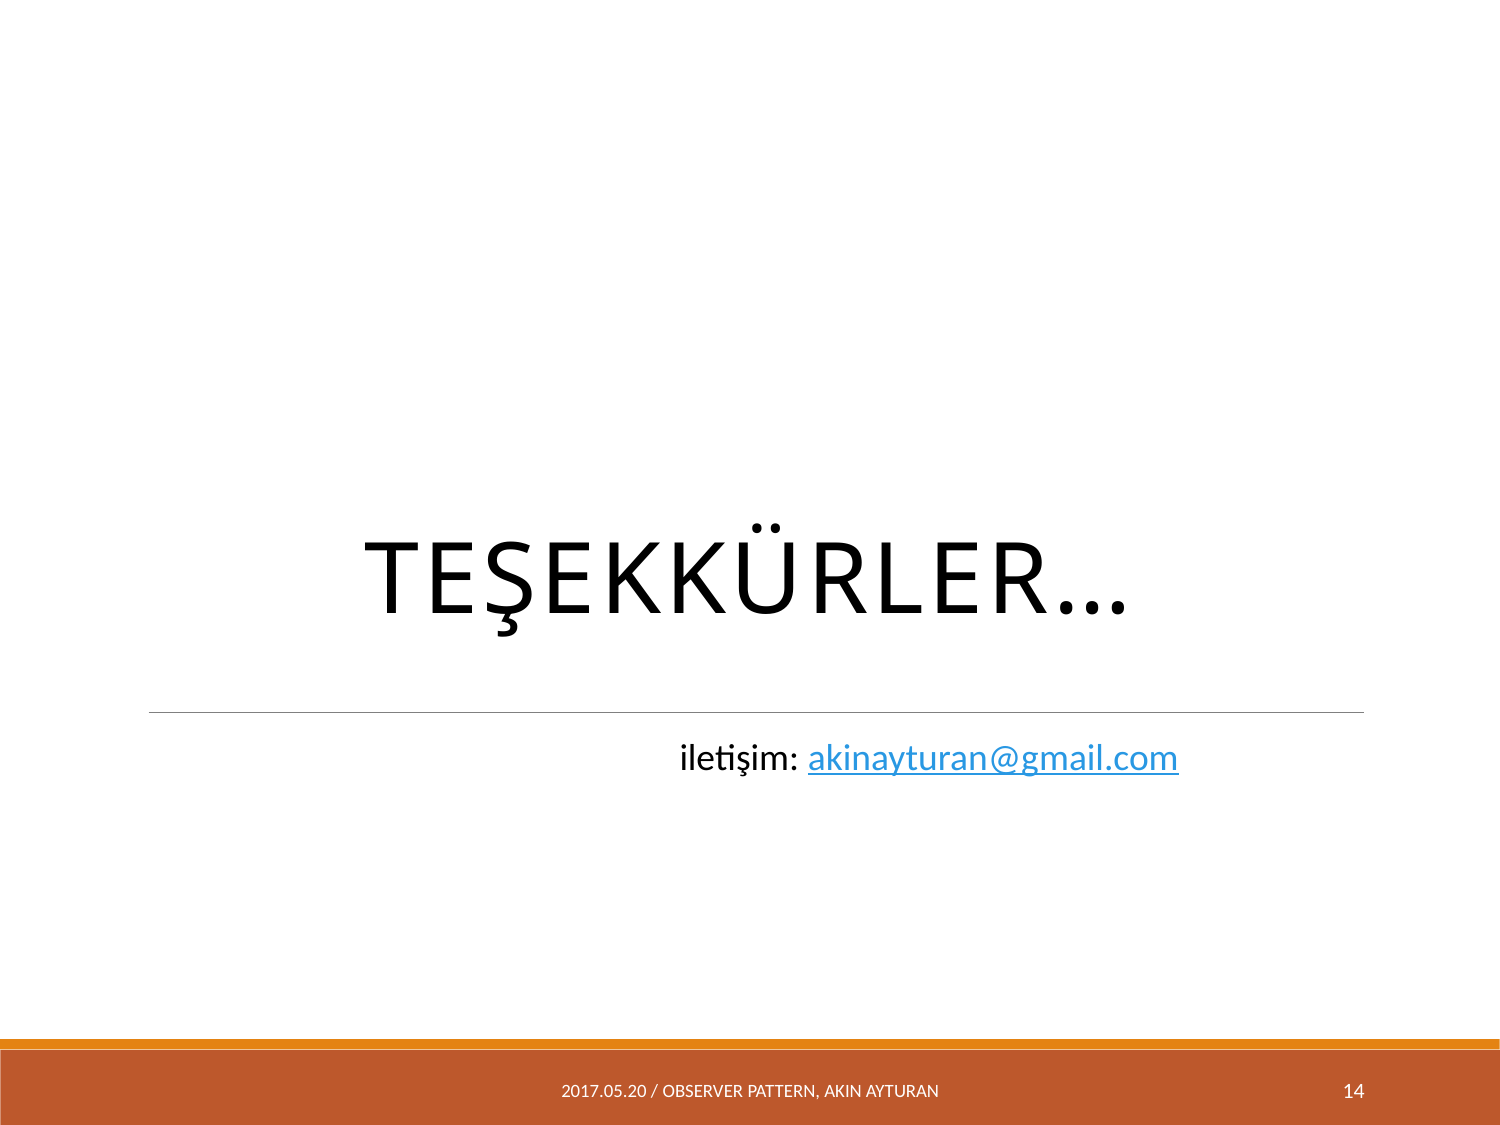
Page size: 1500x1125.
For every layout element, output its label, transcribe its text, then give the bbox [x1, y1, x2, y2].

slide_number 14 [1218, 1059, 1380, 1120]
footer 2017.05.20 / Observer Pattern, akın ayturan [453, 1059, 1047, 1120]
text_box iletişim: akinayturan@gmail.com [664, 725, 1194, 785]
subtitle TEŞEKKÜRLER… [141, 521, 1379, 709]
